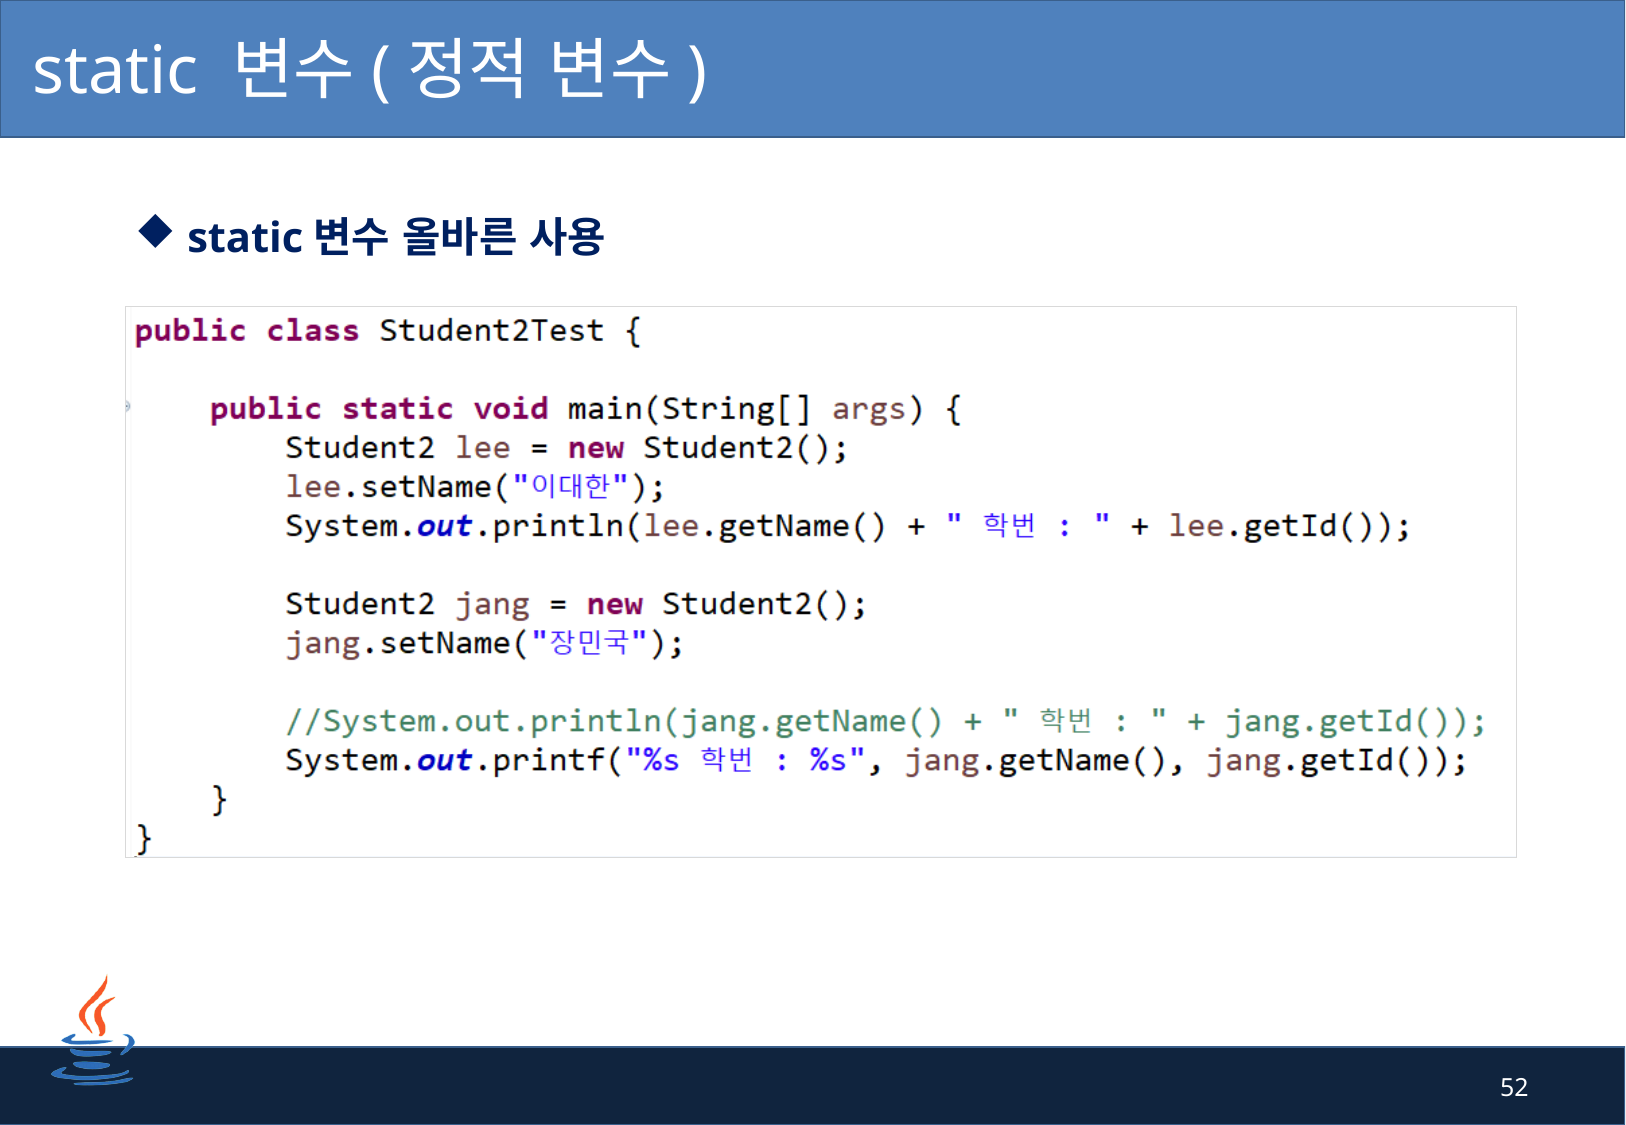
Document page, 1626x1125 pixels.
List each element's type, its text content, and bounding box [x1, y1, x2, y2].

text_box static변수 올바른 사용 [120, 178, 754, 268]
picture [38, 973, 151, 1086]
slide_number 52 [1452, 1058, 1544, 1119]
picture [125, 305, 1518, 858]
title static 변수(정적 변수) [0, 0, 1018, 138]
